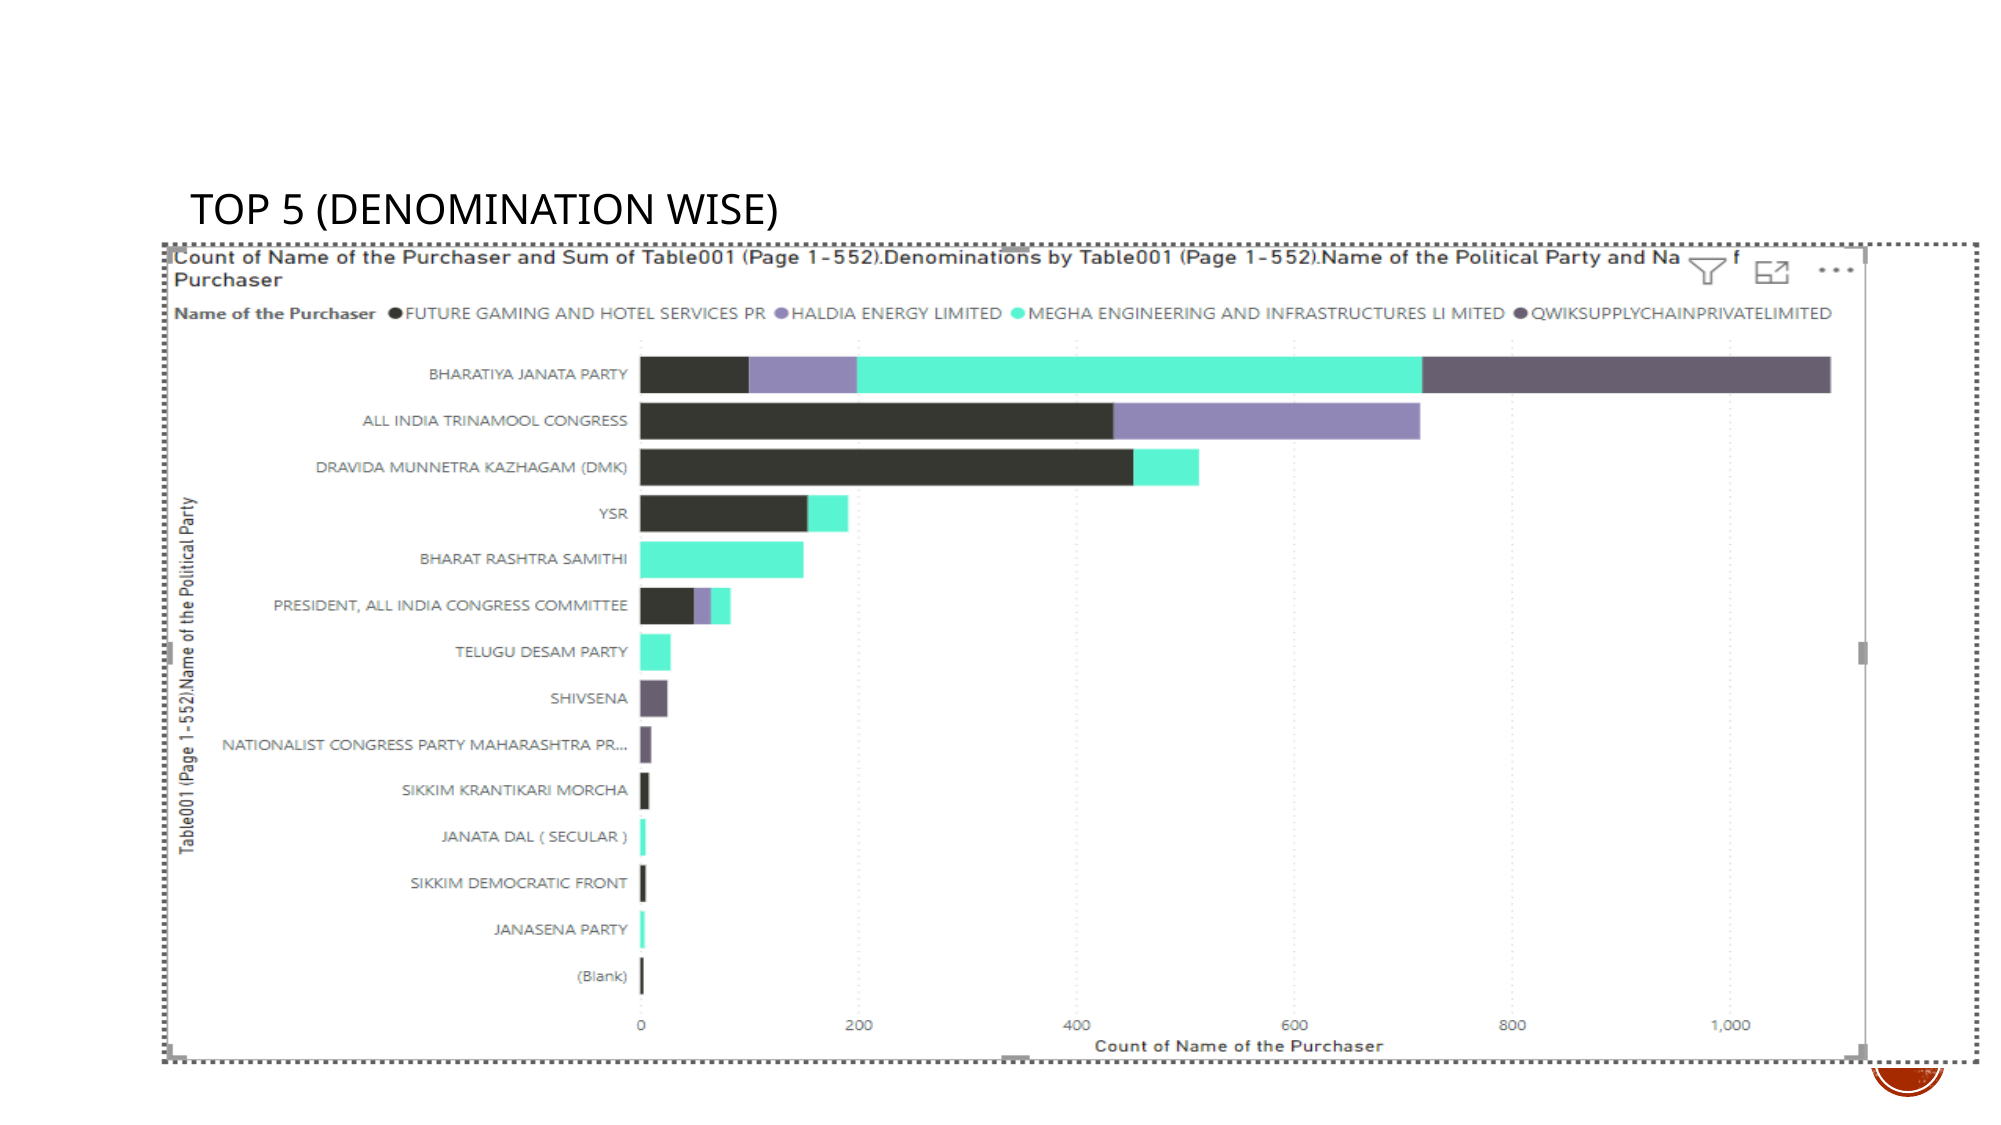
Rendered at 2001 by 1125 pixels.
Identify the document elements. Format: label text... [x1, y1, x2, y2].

title Top 5 (denomination wise) [175, 79, 1826, 240]
picture [160, 241, 1980, 1067]
